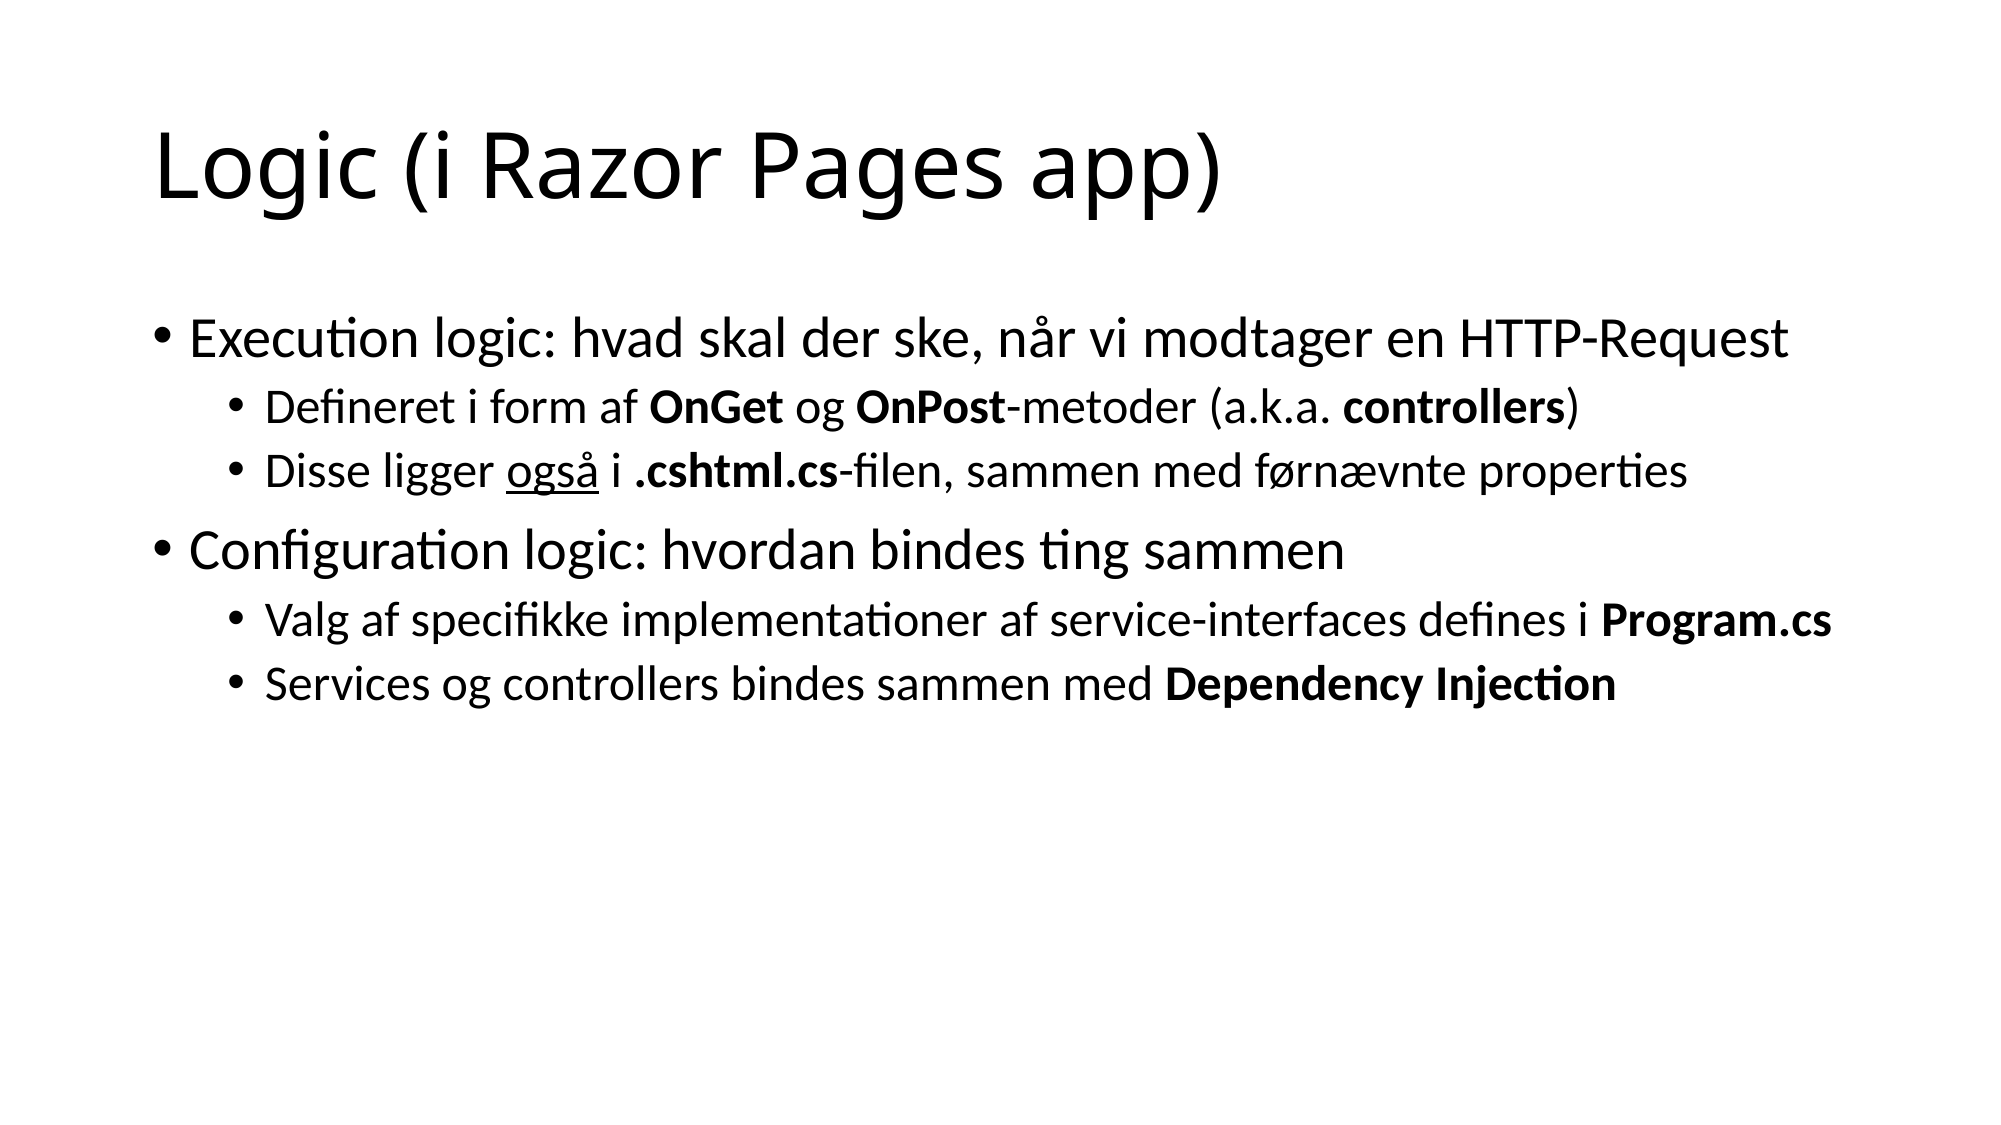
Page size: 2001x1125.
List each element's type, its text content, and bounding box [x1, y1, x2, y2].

list Execution logic: hvad skal der ske, når vi modtager en HTTP-Request Defineret i form af OnGet og OnPost-metoder (a.k.a. controllers) Disse ligger også i .cshtml.cs-filen, sammen med førnævnte properties Configuration logic: hvordan bindes ting sammen Valg af specifikke implementationer af service-interfaces defines i Program.cs Services og controllers bindes sammen med Dependency Injection [137, 299, 1932, 1014]
title Logic (i Razor Pages app) [137, 59, 1863, 278]
